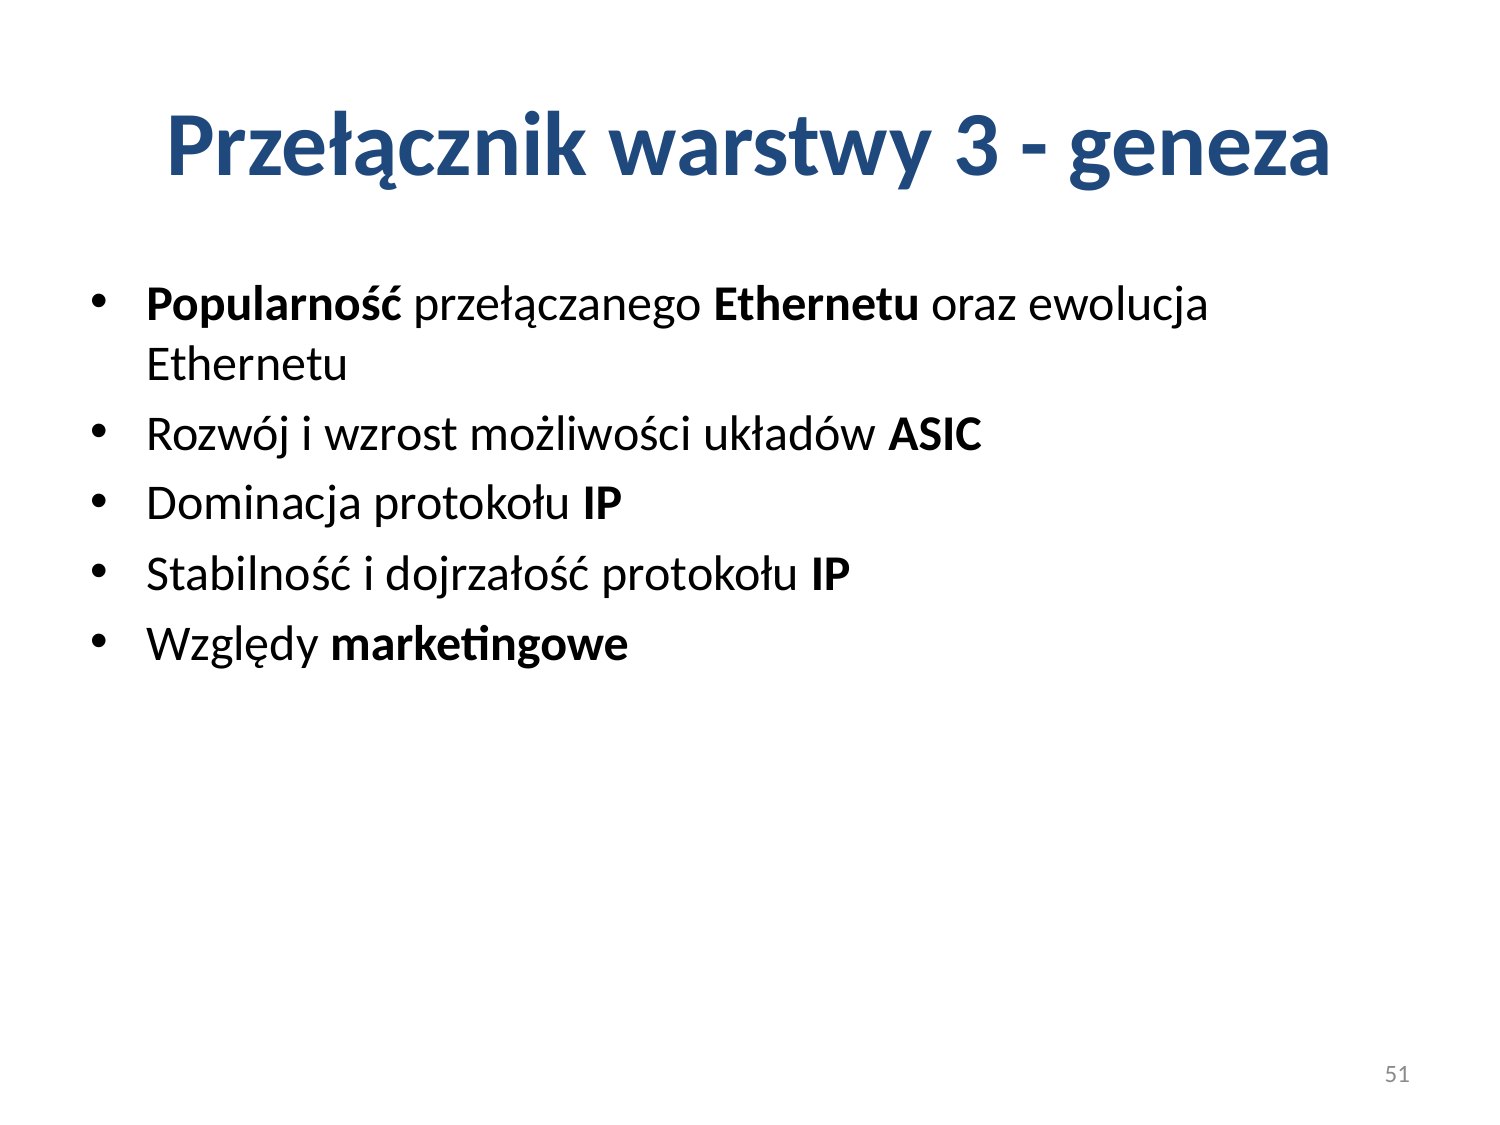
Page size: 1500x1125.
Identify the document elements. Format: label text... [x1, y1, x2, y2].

list Popularność przełączanego Ethernetu oraz ewolucja Ethernetu Rozwój i wzrost możliwości układów ASIC Dominacja protokołu IP Stabilność i dojrzałość protokołu IP Względy marketingowe [75, 262, 1425, 1005]
title Przełącznik warstwy 3 - geneza [75, 45, 1425, 233]
slide_number 51 [1074, 1042, 1425, 1103]
